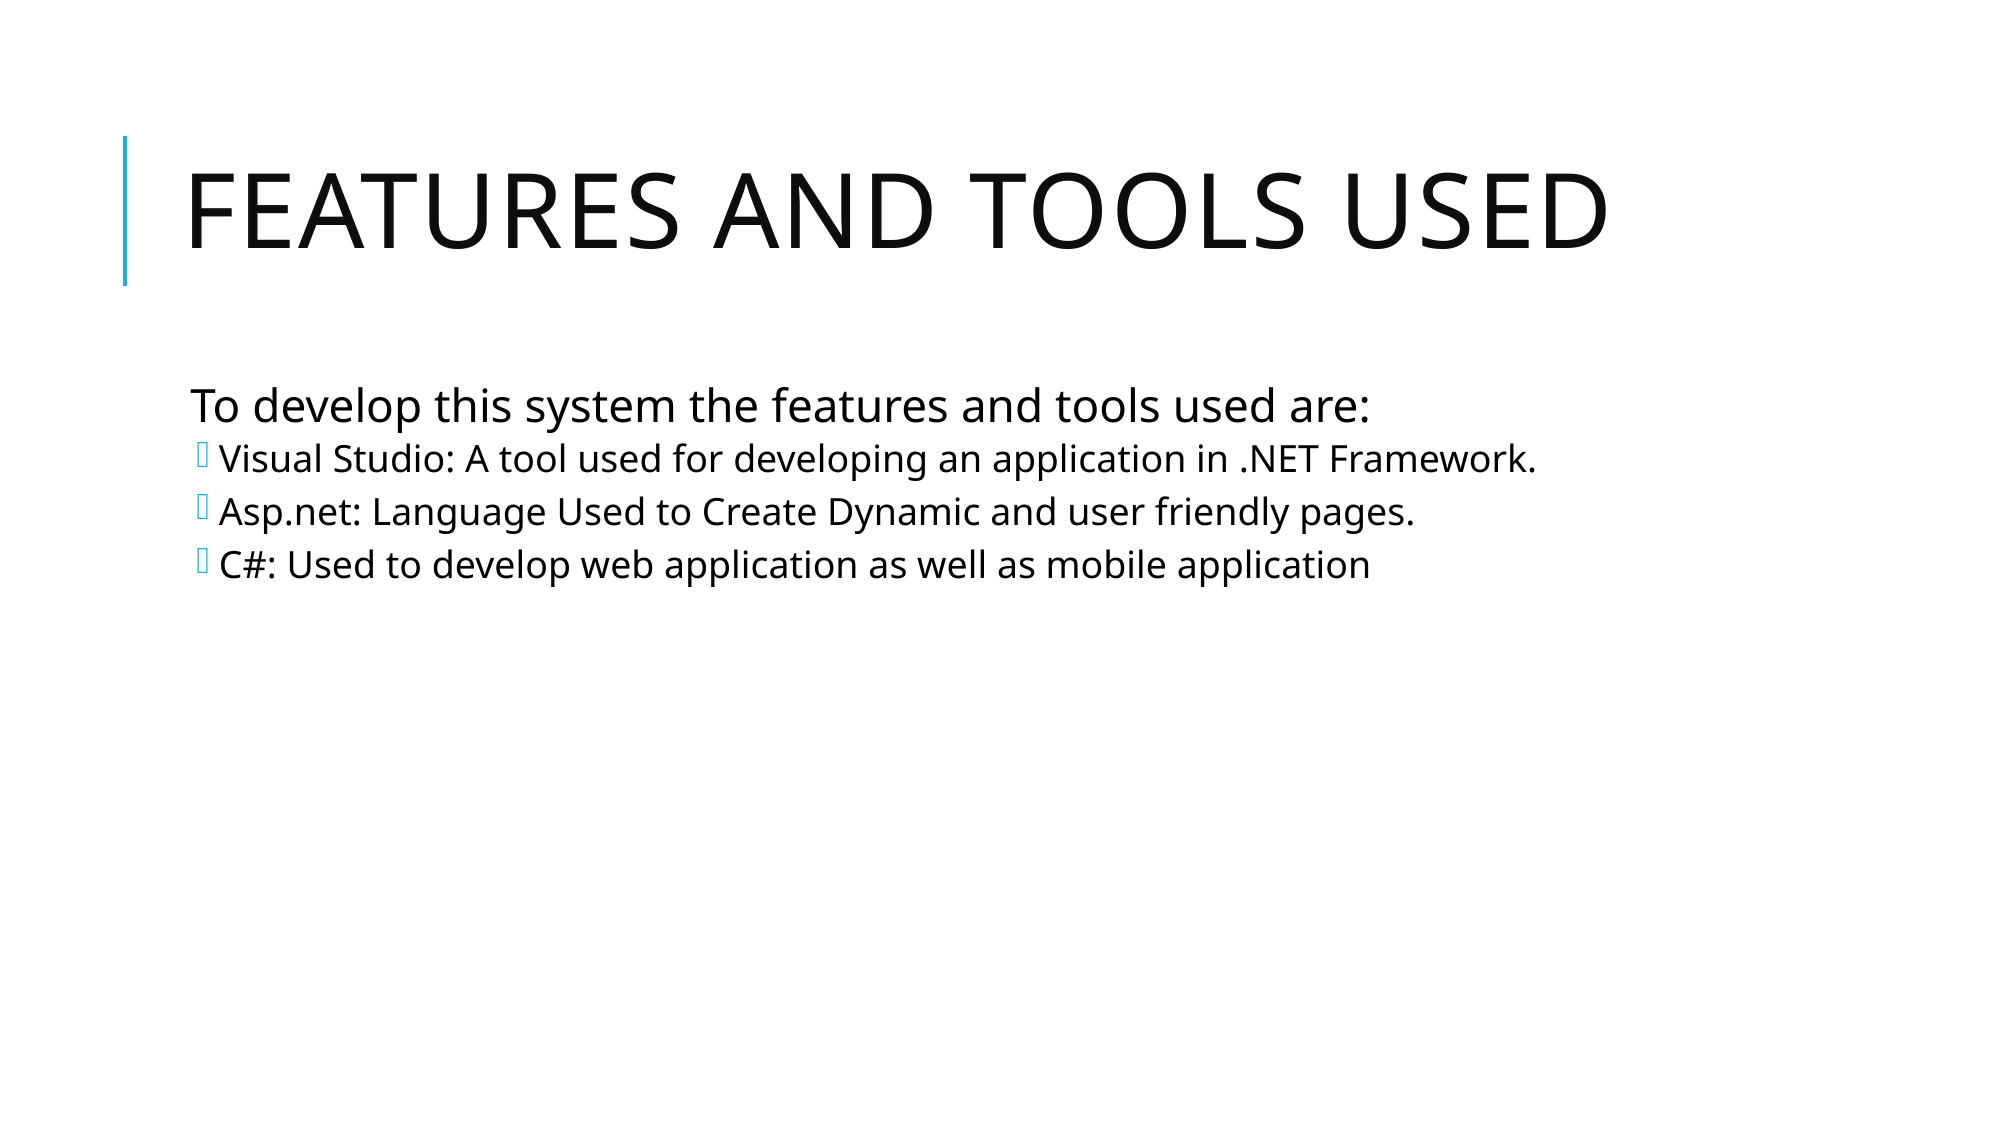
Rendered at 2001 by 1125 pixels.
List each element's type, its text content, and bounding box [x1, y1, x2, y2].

list To develop this system the features and tools used are: Visual Studio: A tool used for developing an application in .NET Framework. Asp.net: Language Used to Create Dynamic and user friendly pages. C#: Used to develop web application as well as mobile application [168, 375, 1763, 1035]
title Features and Tools used [168, 96, 1763, 342]
